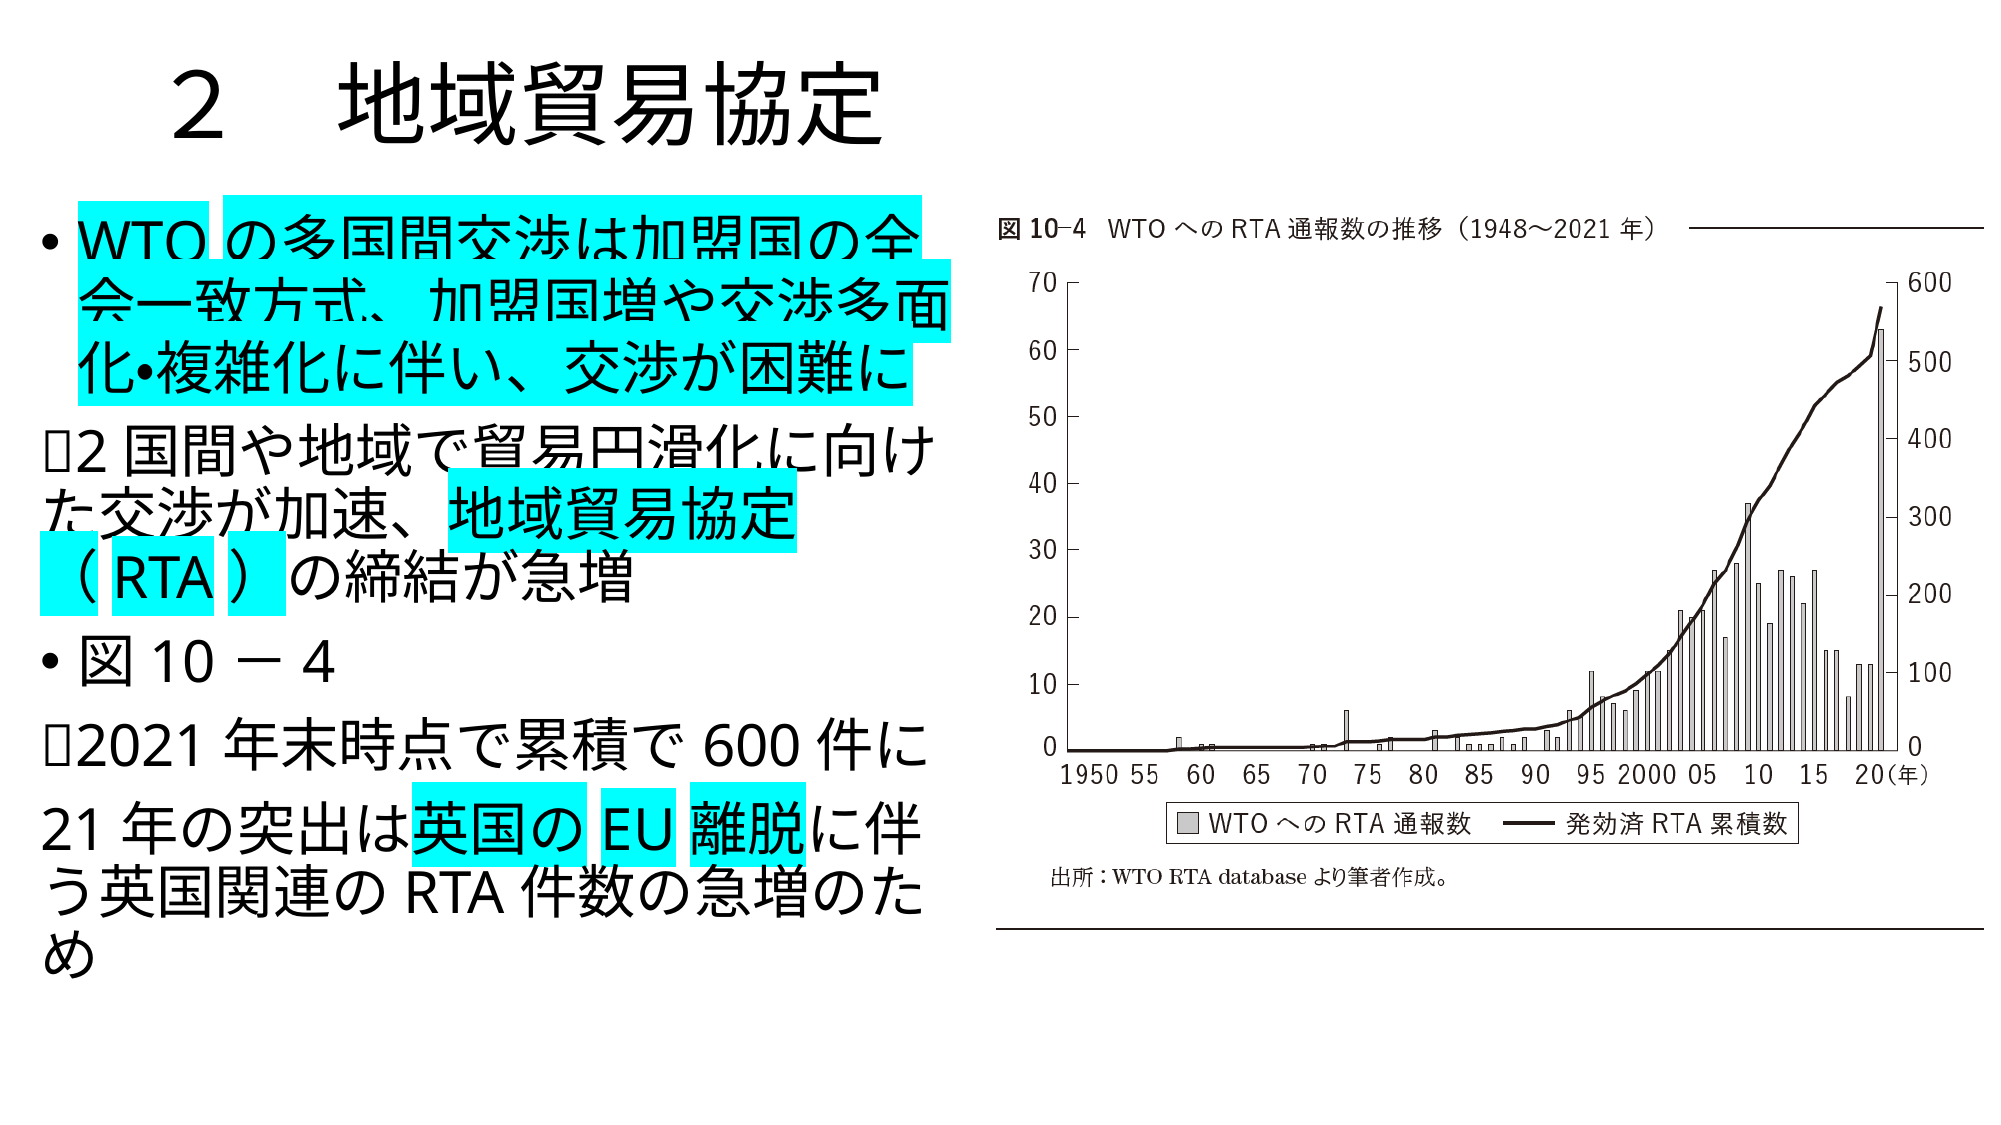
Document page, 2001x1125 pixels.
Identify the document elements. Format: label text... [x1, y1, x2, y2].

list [983, 198, 2000, 970]
list WTOの多国間交渉は加盟国の全会一致方式、加盟国増や交渉多面化・複雑化に伴い、交渉が困難に 2国間や地域で貿易円滑化に向けた交渉が加速、地域貿易協定（RTA）の締結が急増 図10－4 2021年末時点で累積で600件に 21年の突出は英国のEU離脱に伴う英国関連のRTA件数の急増のため [25, 205, 988, 1014]
title ２ 地域貿易協定 [137, 0, 1863, 205]
